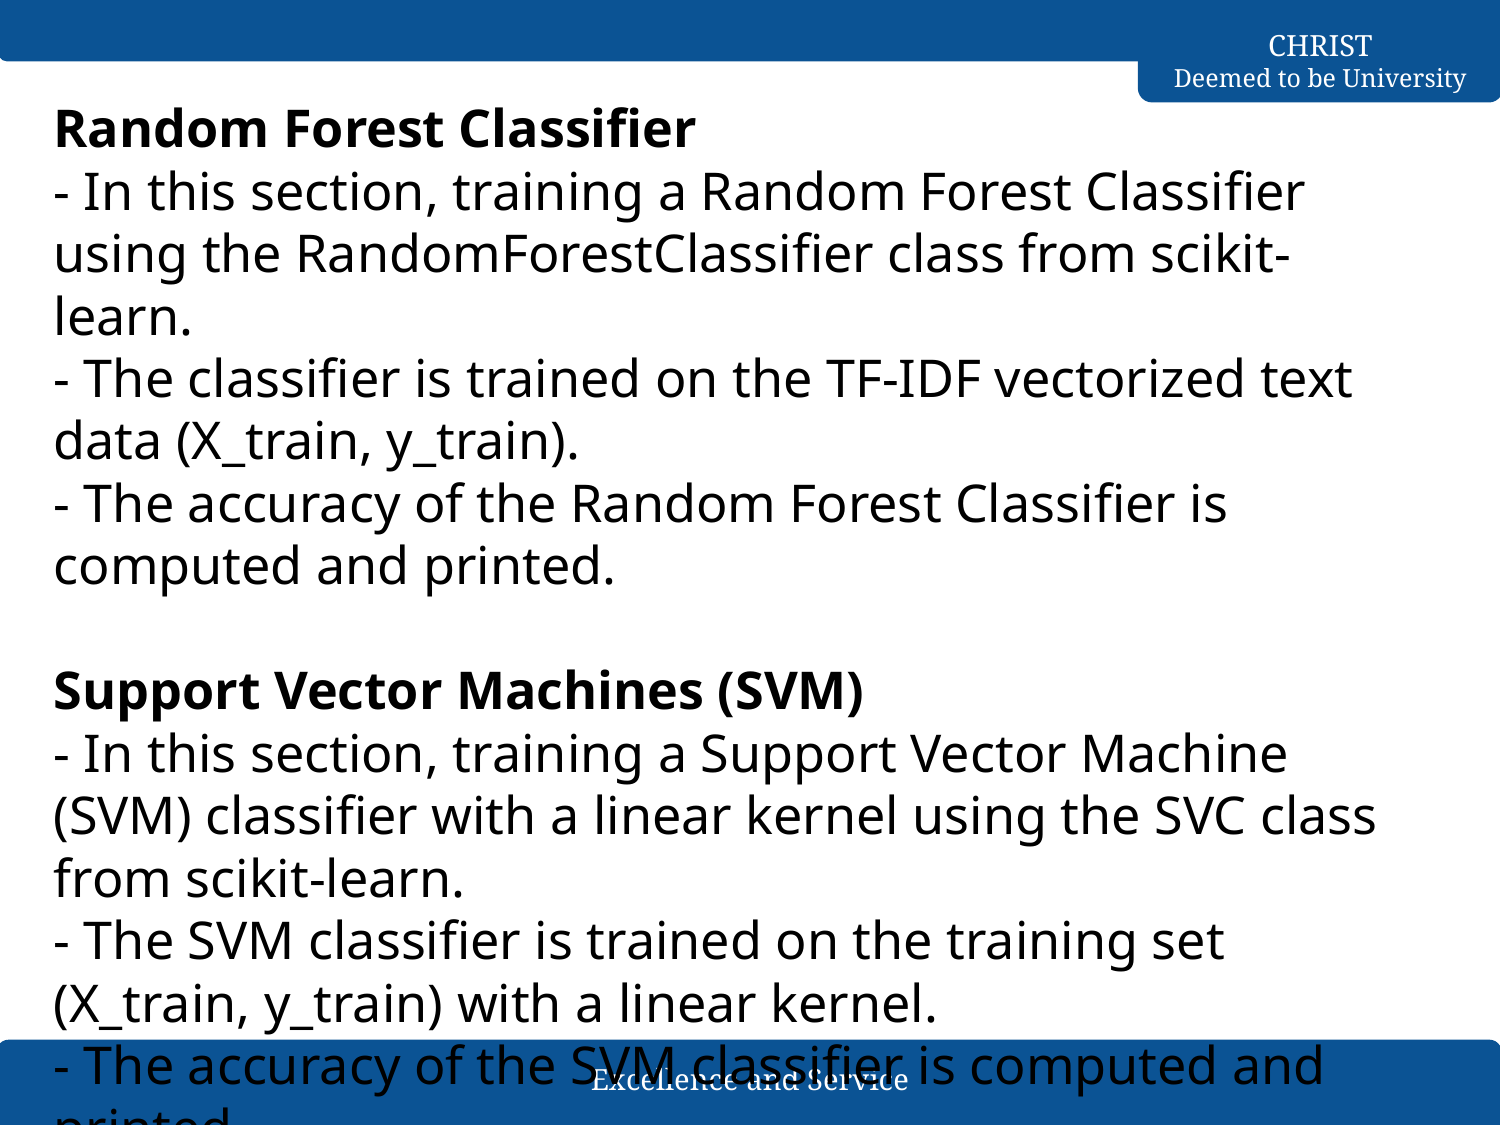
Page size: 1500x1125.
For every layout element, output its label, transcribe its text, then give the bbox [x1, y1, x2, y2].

text_box Random Forest Classifier - In this section, training a Random Forest Classifier using the RandomForestClassifier class from scikit-learn. - The classifier is trained on the TF-IDF vectorized text data (X_train, y_train). - The accuracy of the Random Forest Classifier is computed and printed. Support Vector Machines (SVM) - In this section, training a Support Vector Machine (SVM) classifier with a linear kernel using the SVC class from scikit-learn. - The SVM classifier is trained on the training set (X_train, y_train) with a linear kernel. - The accuracy of the SVM classifier is computed and printed. [38, 80, 1420, 1020]
